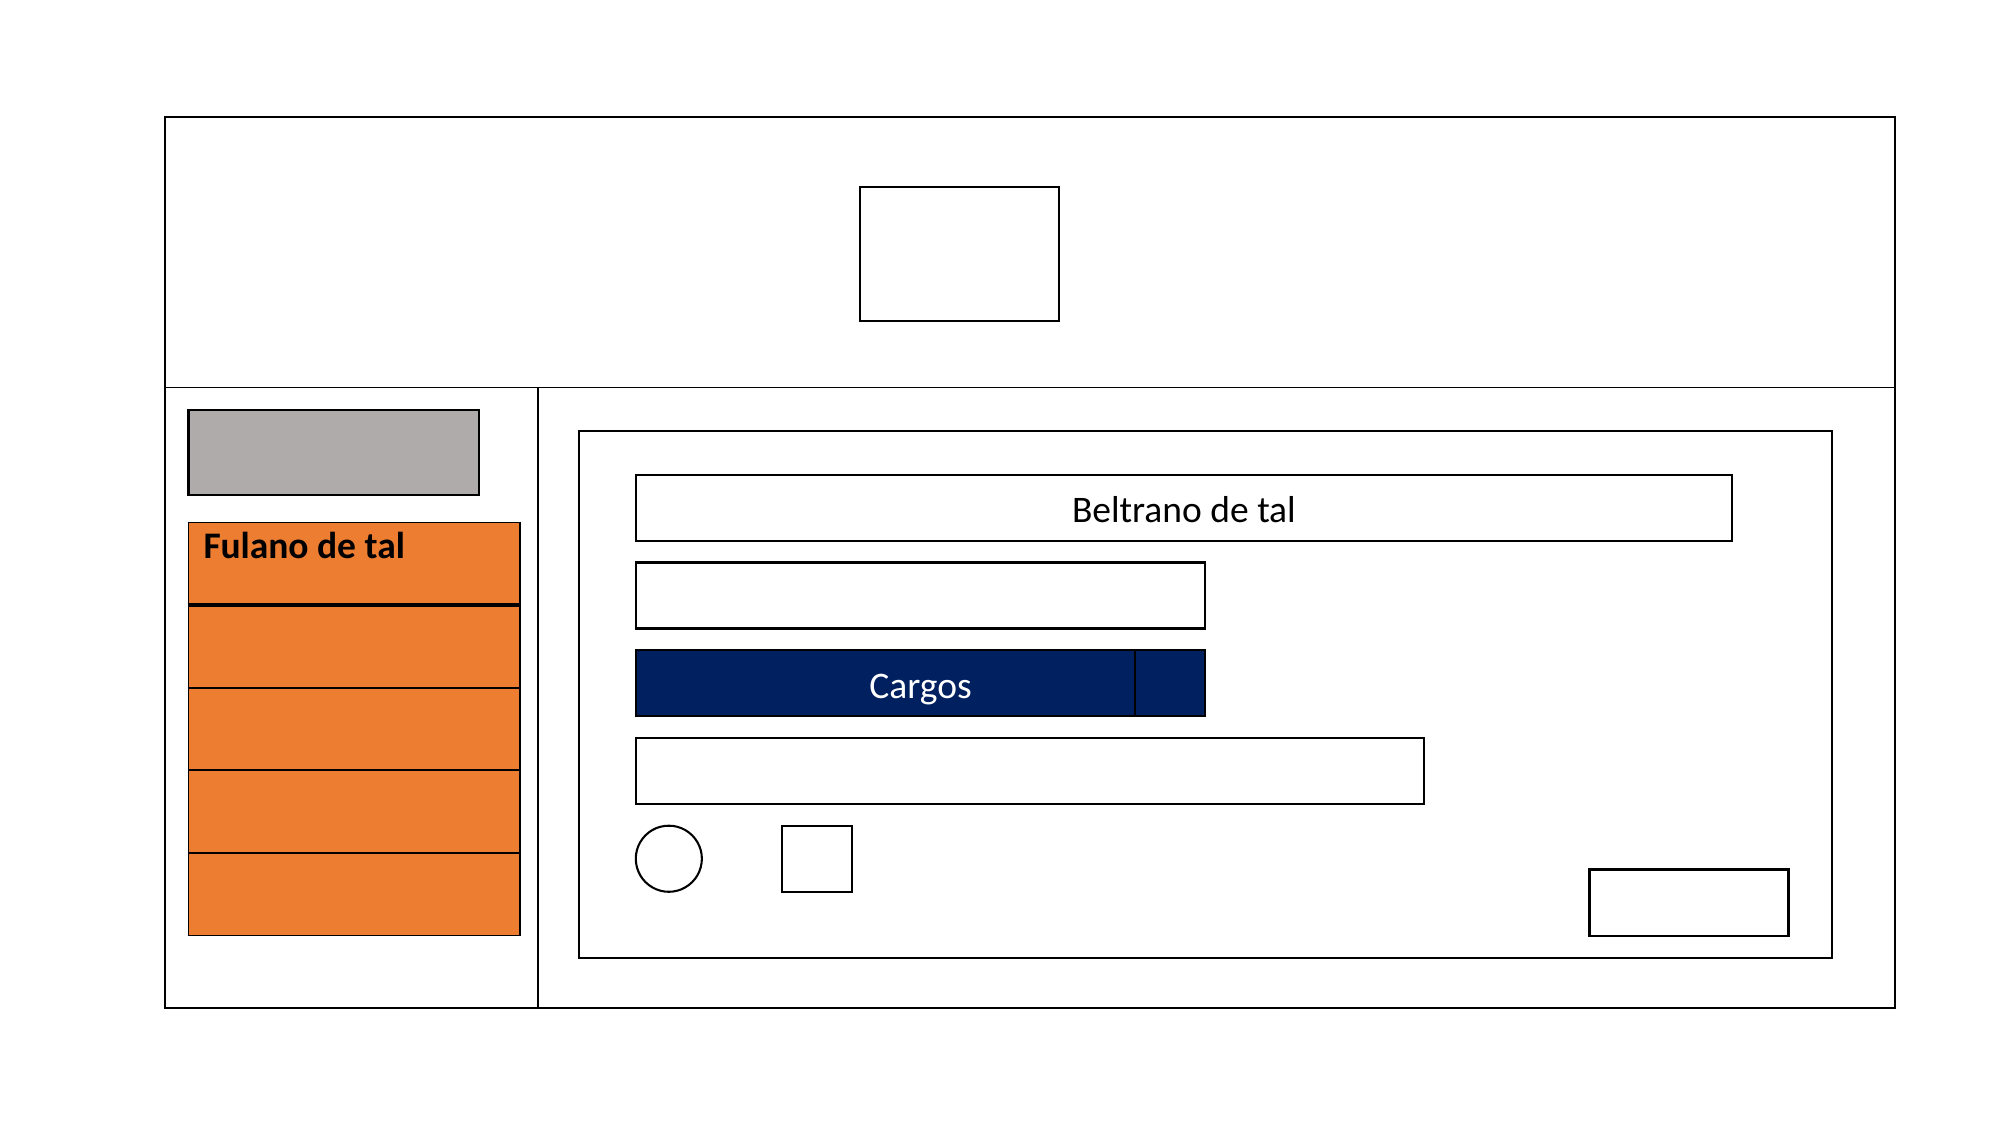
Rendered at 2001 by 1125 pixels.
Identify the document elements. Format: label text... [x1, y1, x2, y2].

table_cell [189, 689, 519, 769]
text_box [635, 737, 1425, 805]
table_cell [189, 771, 519, 852]
text_box Cargos [635, 649, 1134, 717]
table_cell [189, 854, 519, 935]
text_box [635, 561, 1206, 630]
table_cell [166, 388, 537, 1007]
text_box [781, 825, 853, 893]
table_header [166, 118, 1894, 387]
table_header Fulano de tal [189, 523, 519, 603]
text_box [1134, 649, 1206, 717]
text_box Beltrano de tal [635, 474, 1733, 542]
text_box [634, 824, 703, 893]
table_cell [189, 607, 519, 687]
text_box [578, 430, 1833, 959]
text_box [1588, 868, 1790, 937]
text_box [187, 409, 480, 496]
table_cell [539, 388, 1894, 1007]
text_box [859, 186, 1060, 322]
